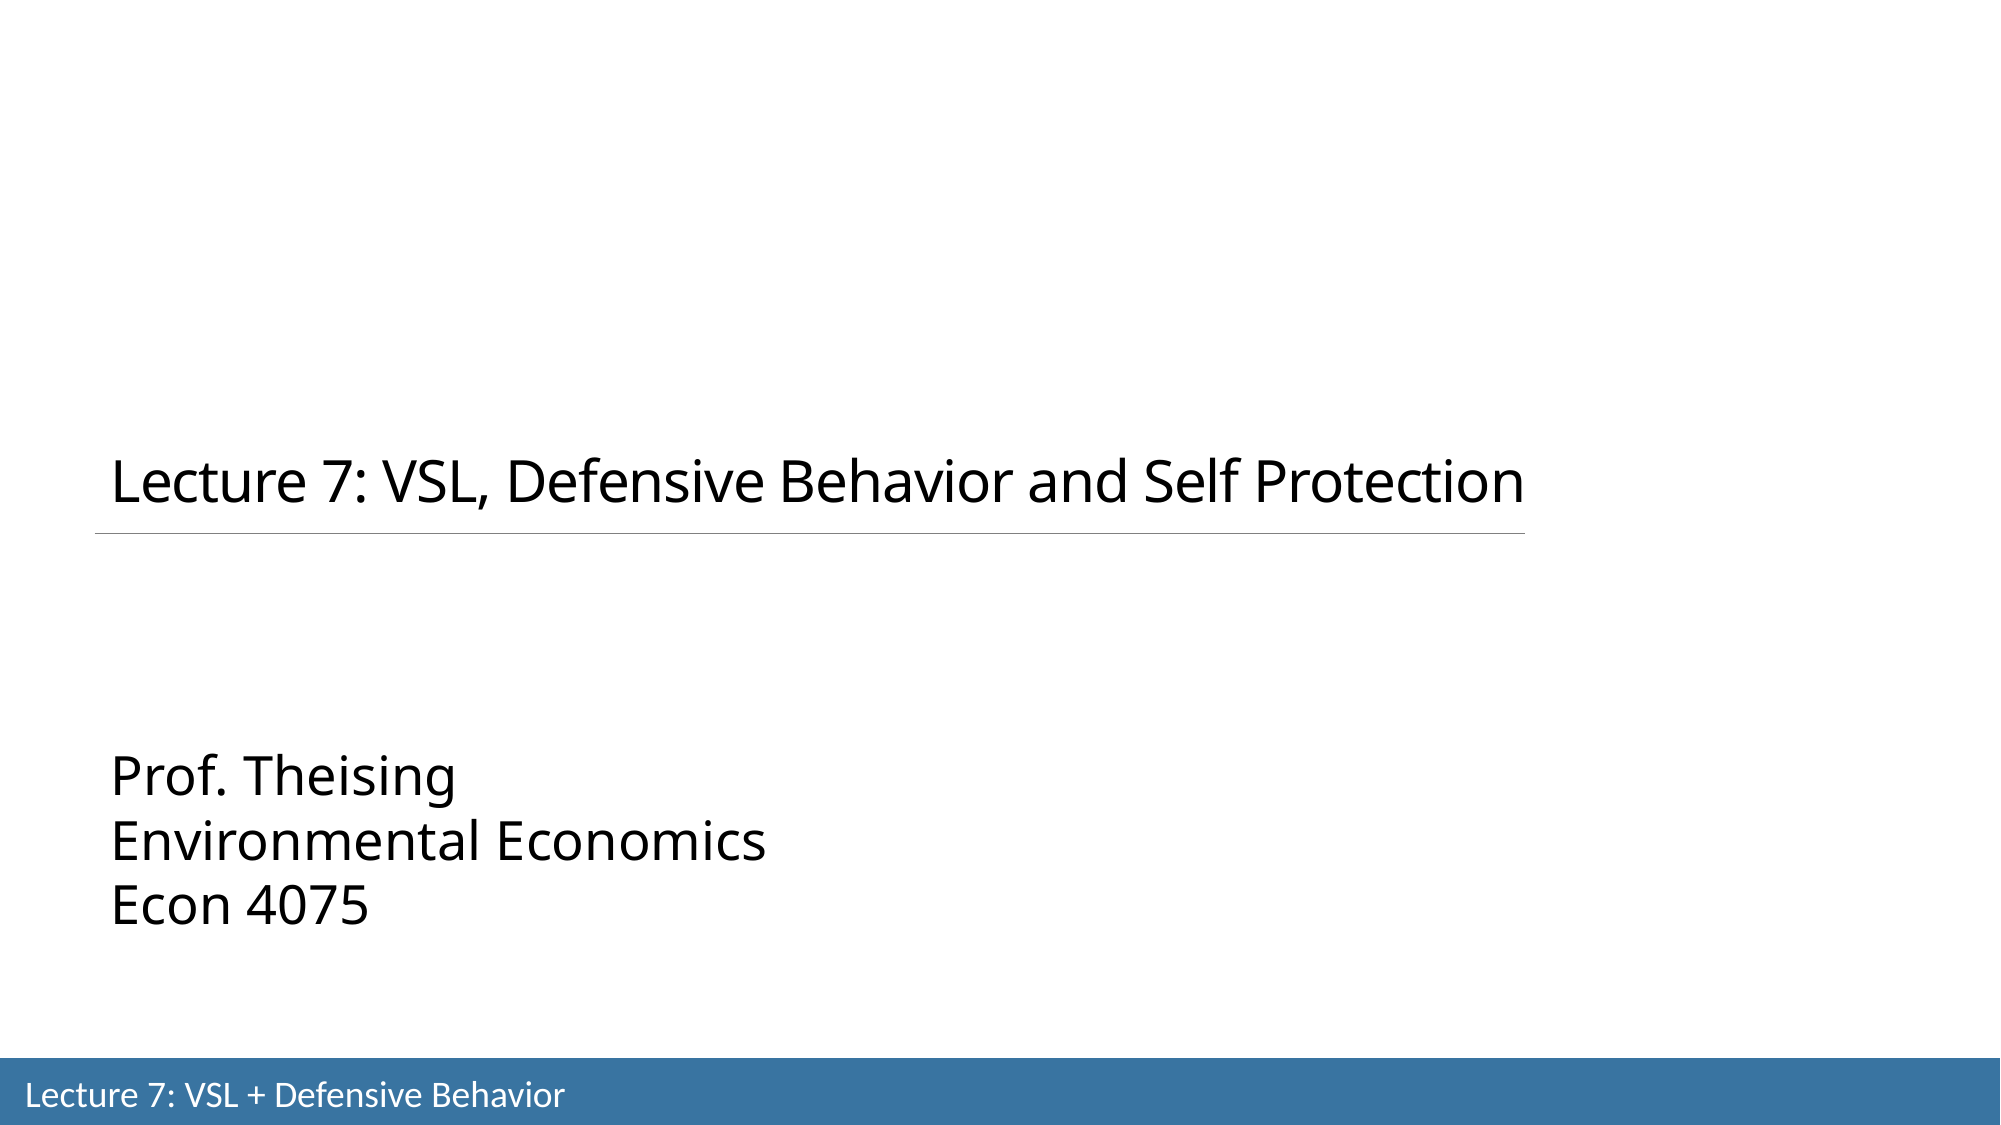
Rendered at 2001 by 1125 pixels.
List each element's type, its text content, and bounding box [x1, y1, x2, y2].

text_box Prof. Theising Environmental Economics Econ 4075 [95, 733, 1197, 944]
text_box Lecture 7: VSL, Defensive Behavior and Self Protection [95, 427, 1905, 544]
